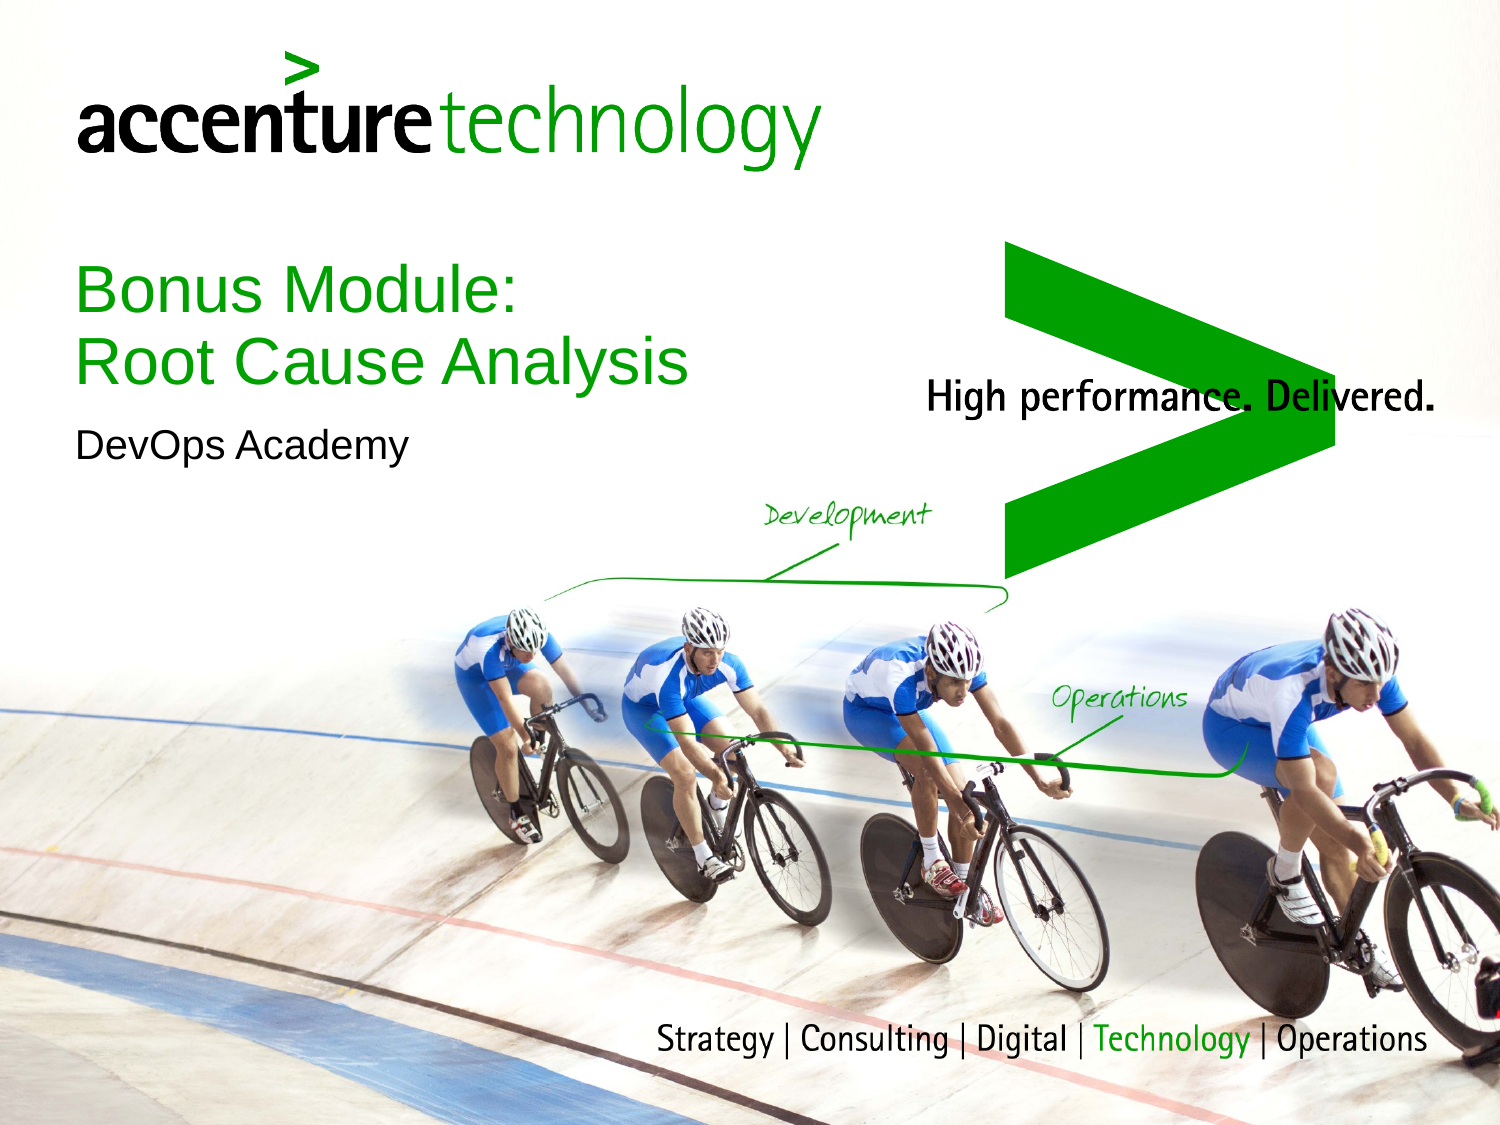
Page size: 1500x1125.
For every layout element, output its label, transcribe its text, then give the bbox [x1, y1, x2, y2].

picture [0, 0, 1500, 1125]
list DevOps Academy [74, 410, 733, 488]
title Bonus Module: Root Cause Analysis [74, 235, 733, 399]
